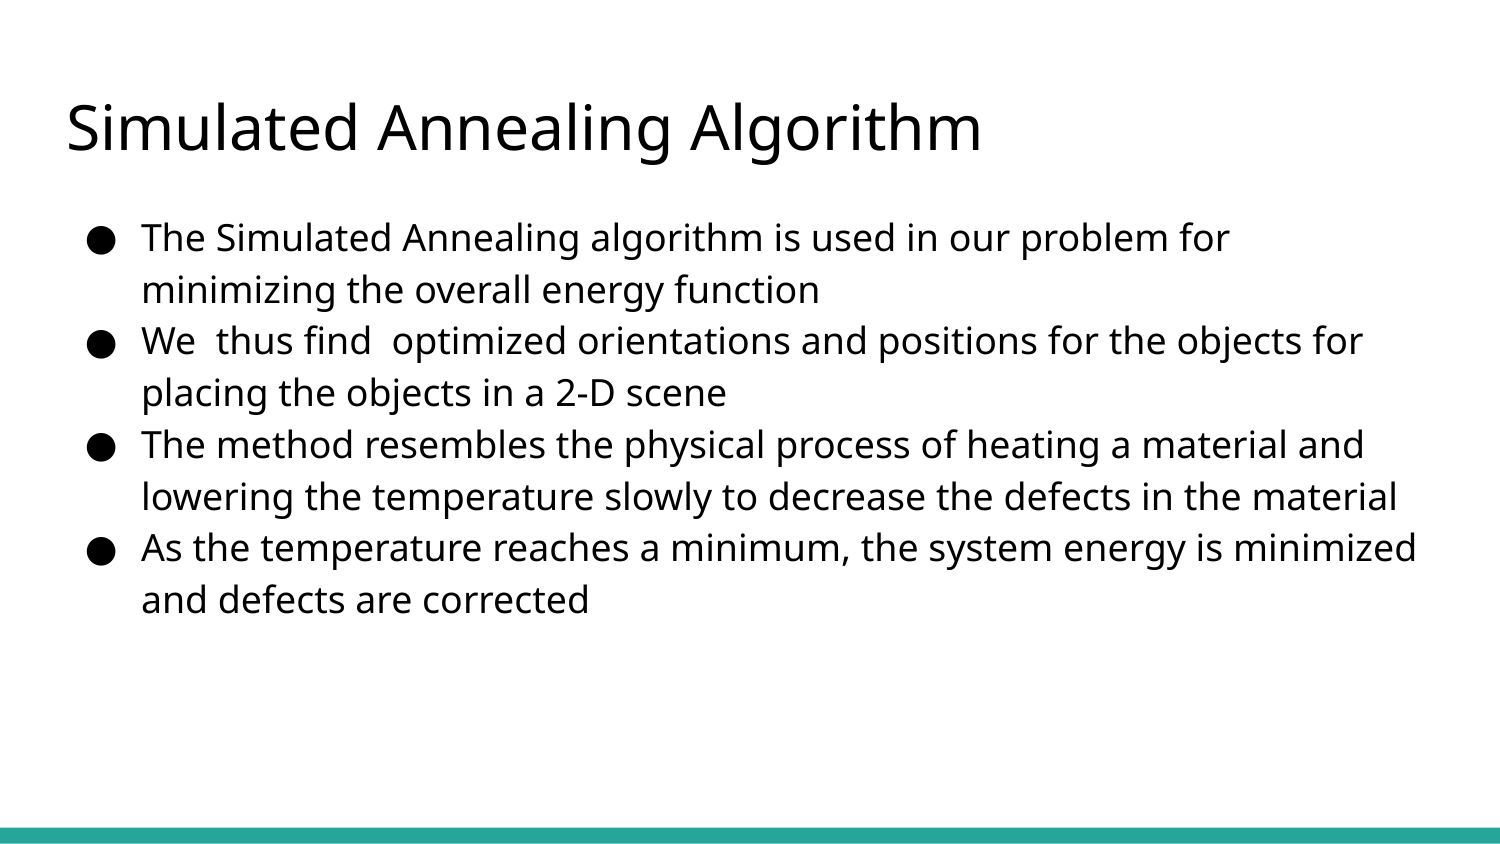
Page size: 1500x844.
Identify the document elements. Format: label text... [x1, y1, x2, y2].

title Simulated Annealing Algorithm [51, 72, 1449, 174]
list The Simulated Annealing algorithm is used in our problem for minimizing the overall energy function We thus find optimized orientations and positions for the objects for placing the objects in a 2-D scene The method resembles the physical process of heating a material and lowering the temperature slowly to decrease the defects in the material As the temperature reaches a minimum, the system energy is minimized and defects are corrected [51, 192, 1449, 750]
